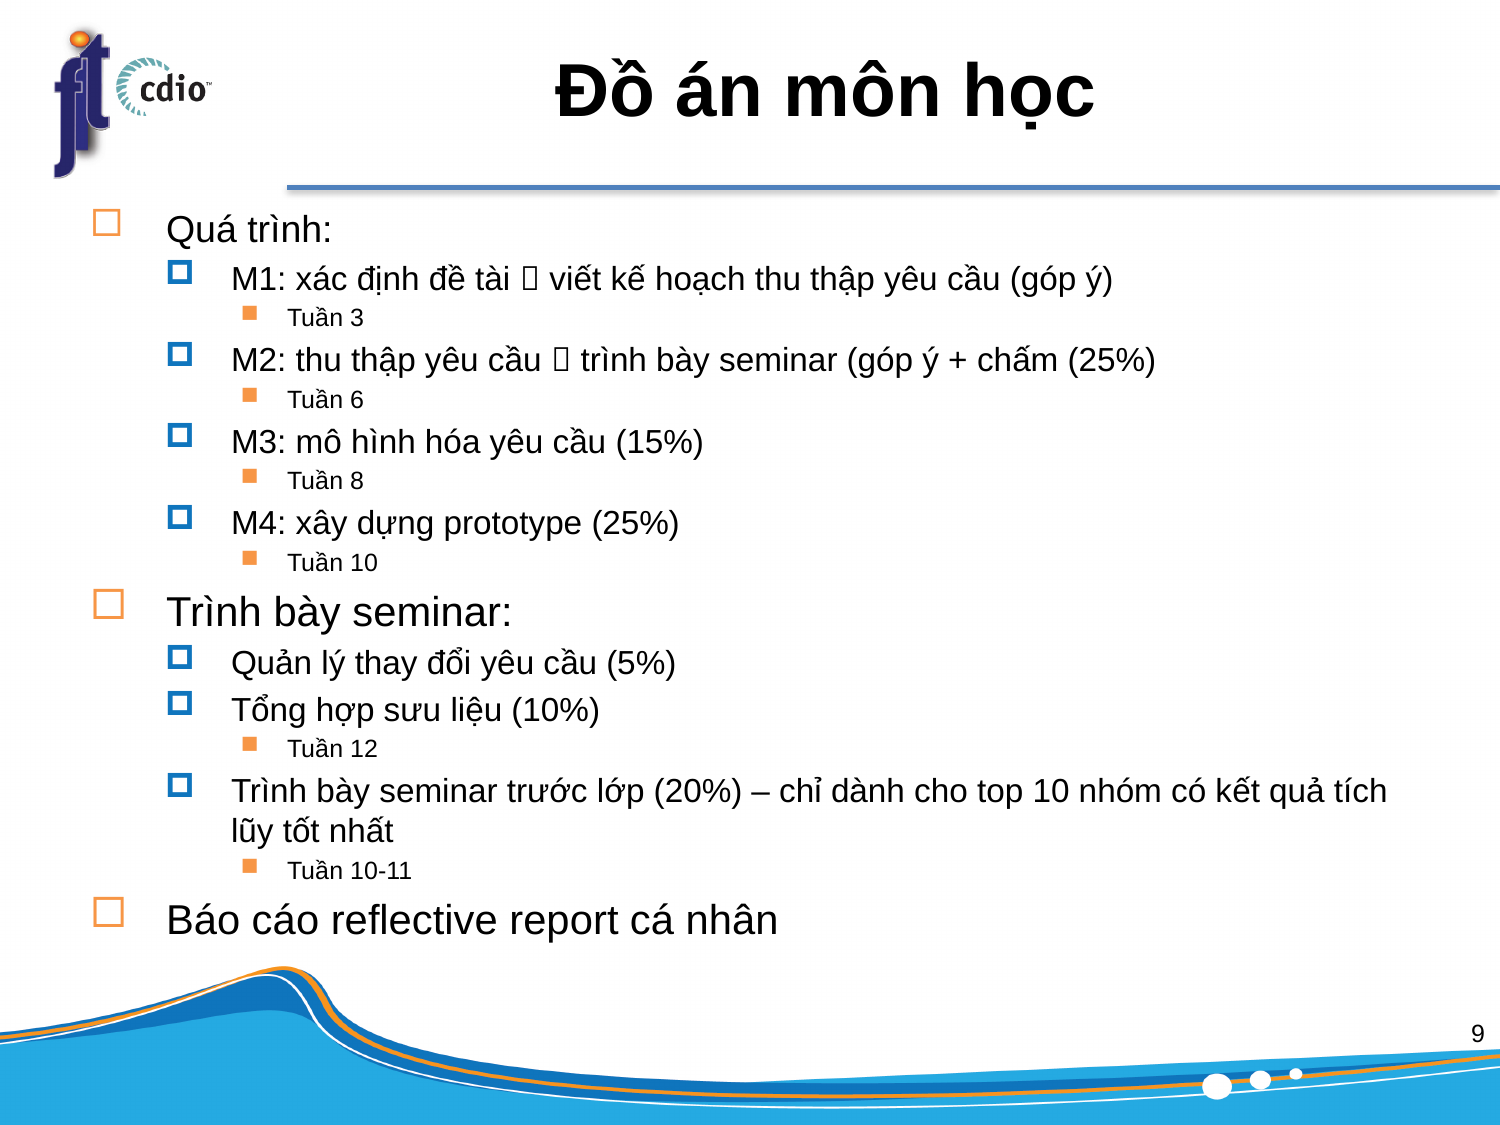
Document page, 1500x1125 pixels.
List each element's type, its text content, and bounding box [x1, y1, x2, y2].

slide_number 9 [1149, 1002, 1500, 1063]
list Quá trình: M1: xác định đề tài  viết kế hoạch thu thập yêu cầu (góp ý) Tuần 3 M2: thu thập yêu cầu  trình bày seminar (góp ý + chấm (25%) Tuần 6 M3: mô hình hóa yêu cầu (15%) Tuần 8 M4: xây dựng prototype (25%) Tuần 10 Trình bày seminar: Quản lý thay đổi yêu cầu (5%) Tổng hợp sưu liệu (10%) Tuần 12 Trình bày seminar trước lớp (20%) – chỉ dành cho top 10 nhóm có kết quả tích lũy tốt nhất Tuần 10-11 Báo cáo reflective report cá nhân [75, 197, 1425, 977]
title Đồ án môn học [226, 6, 1425, 166]
picture [0, 0, 1500, 1125]
